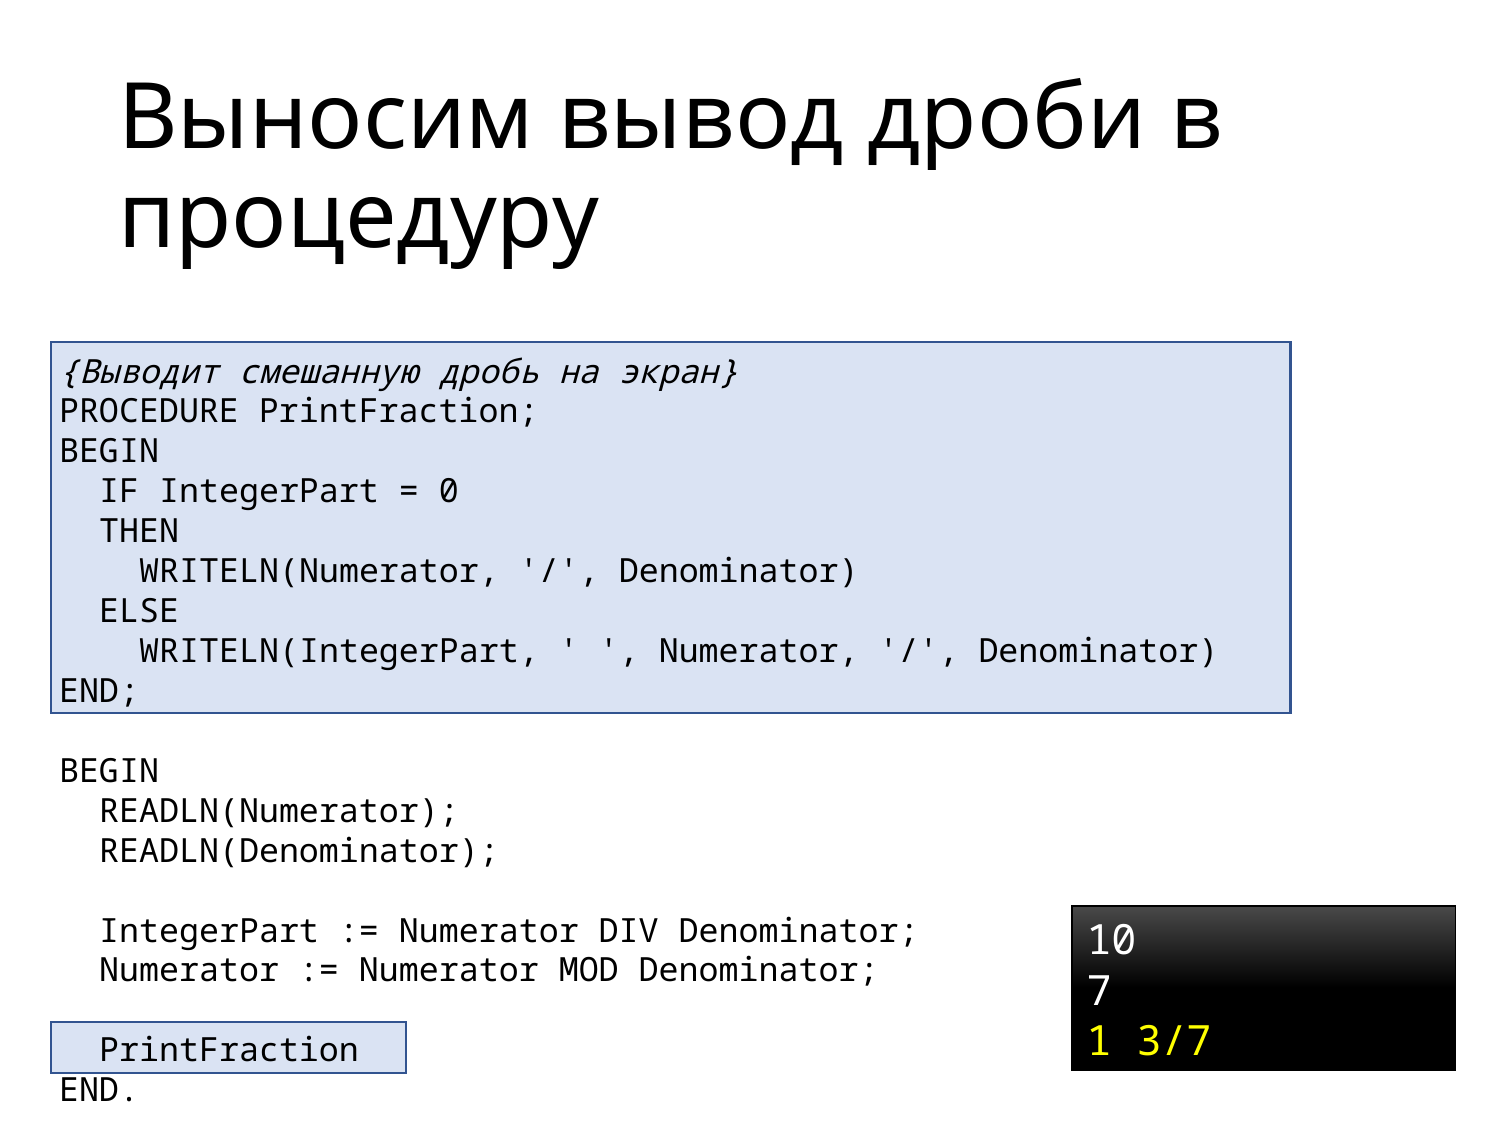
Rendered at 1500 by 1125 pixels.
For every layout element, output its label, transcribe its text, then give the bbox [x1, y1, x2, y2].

text_box {Выводит смешанную дробь на экран} PROCEDURE PrintFraction; BEGIN IF IntegerPart = 0 THEN WRITELN(Numerator, '/', Denominator) ELSE WRITELN(IntegerPart, ' ', Numerator, '/', Denominator) END; BEGIN READLN(Numerator); READLN(Denominator); IntegerPart := Numerator DIV Denominator; Numerator := Numerator MOD Denominator; PrintFraction END. [44, 342, 1456, 1116]
text_box 10 7 1 3/7 [1071, 905, 1456, 1071]
title Выносим вывод дроби в процедуру [103, 59, 1397, 278]
